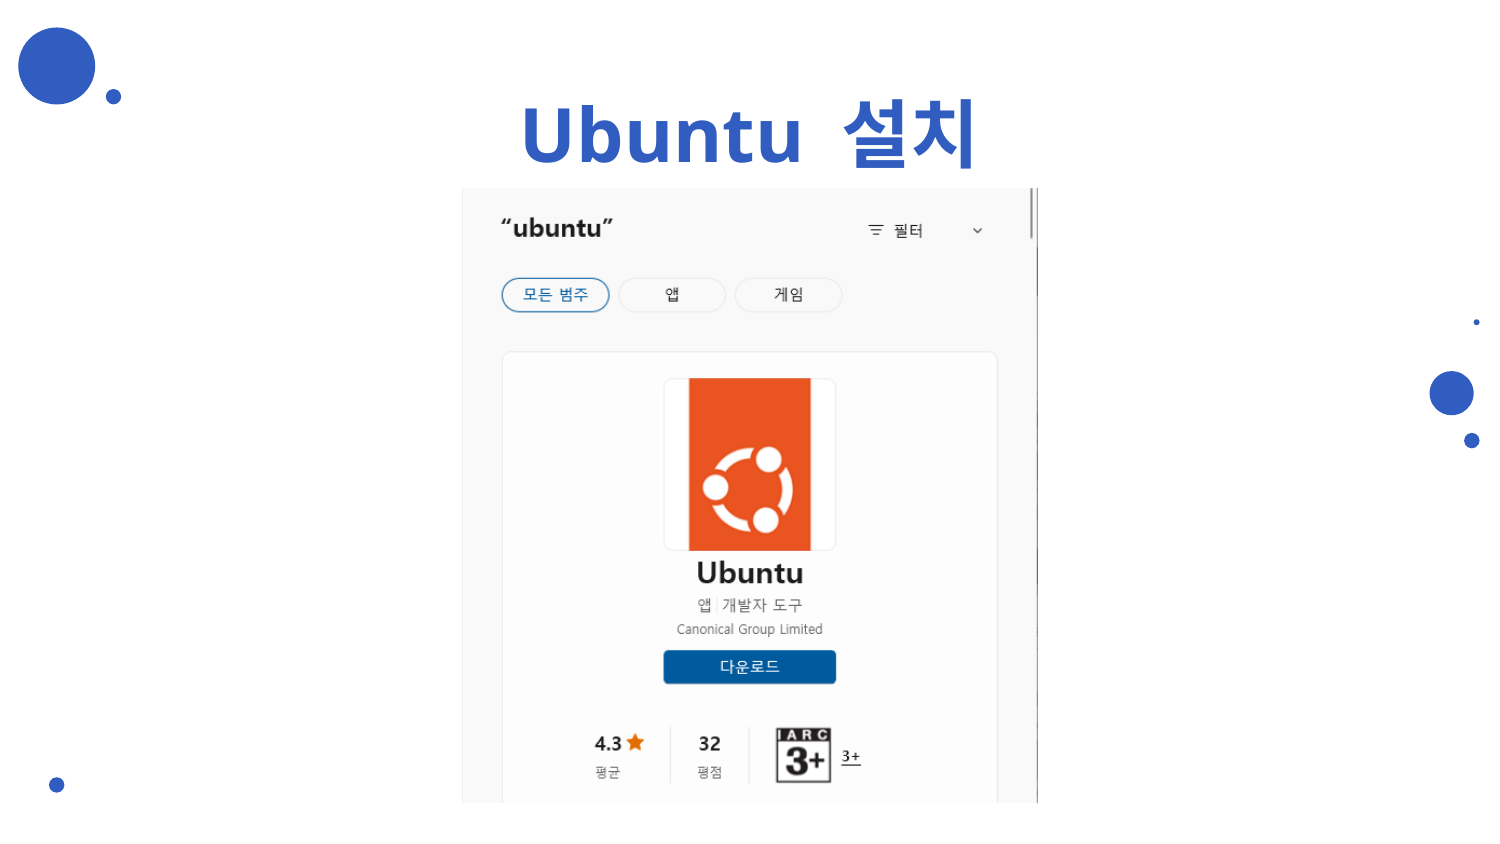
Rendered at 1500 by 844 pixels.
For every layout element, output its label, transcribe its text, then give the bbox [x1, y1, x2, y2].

title Ubuntu 설치 [112, 72, 1388, 167]
picture [462, 188, 1038, 803]
